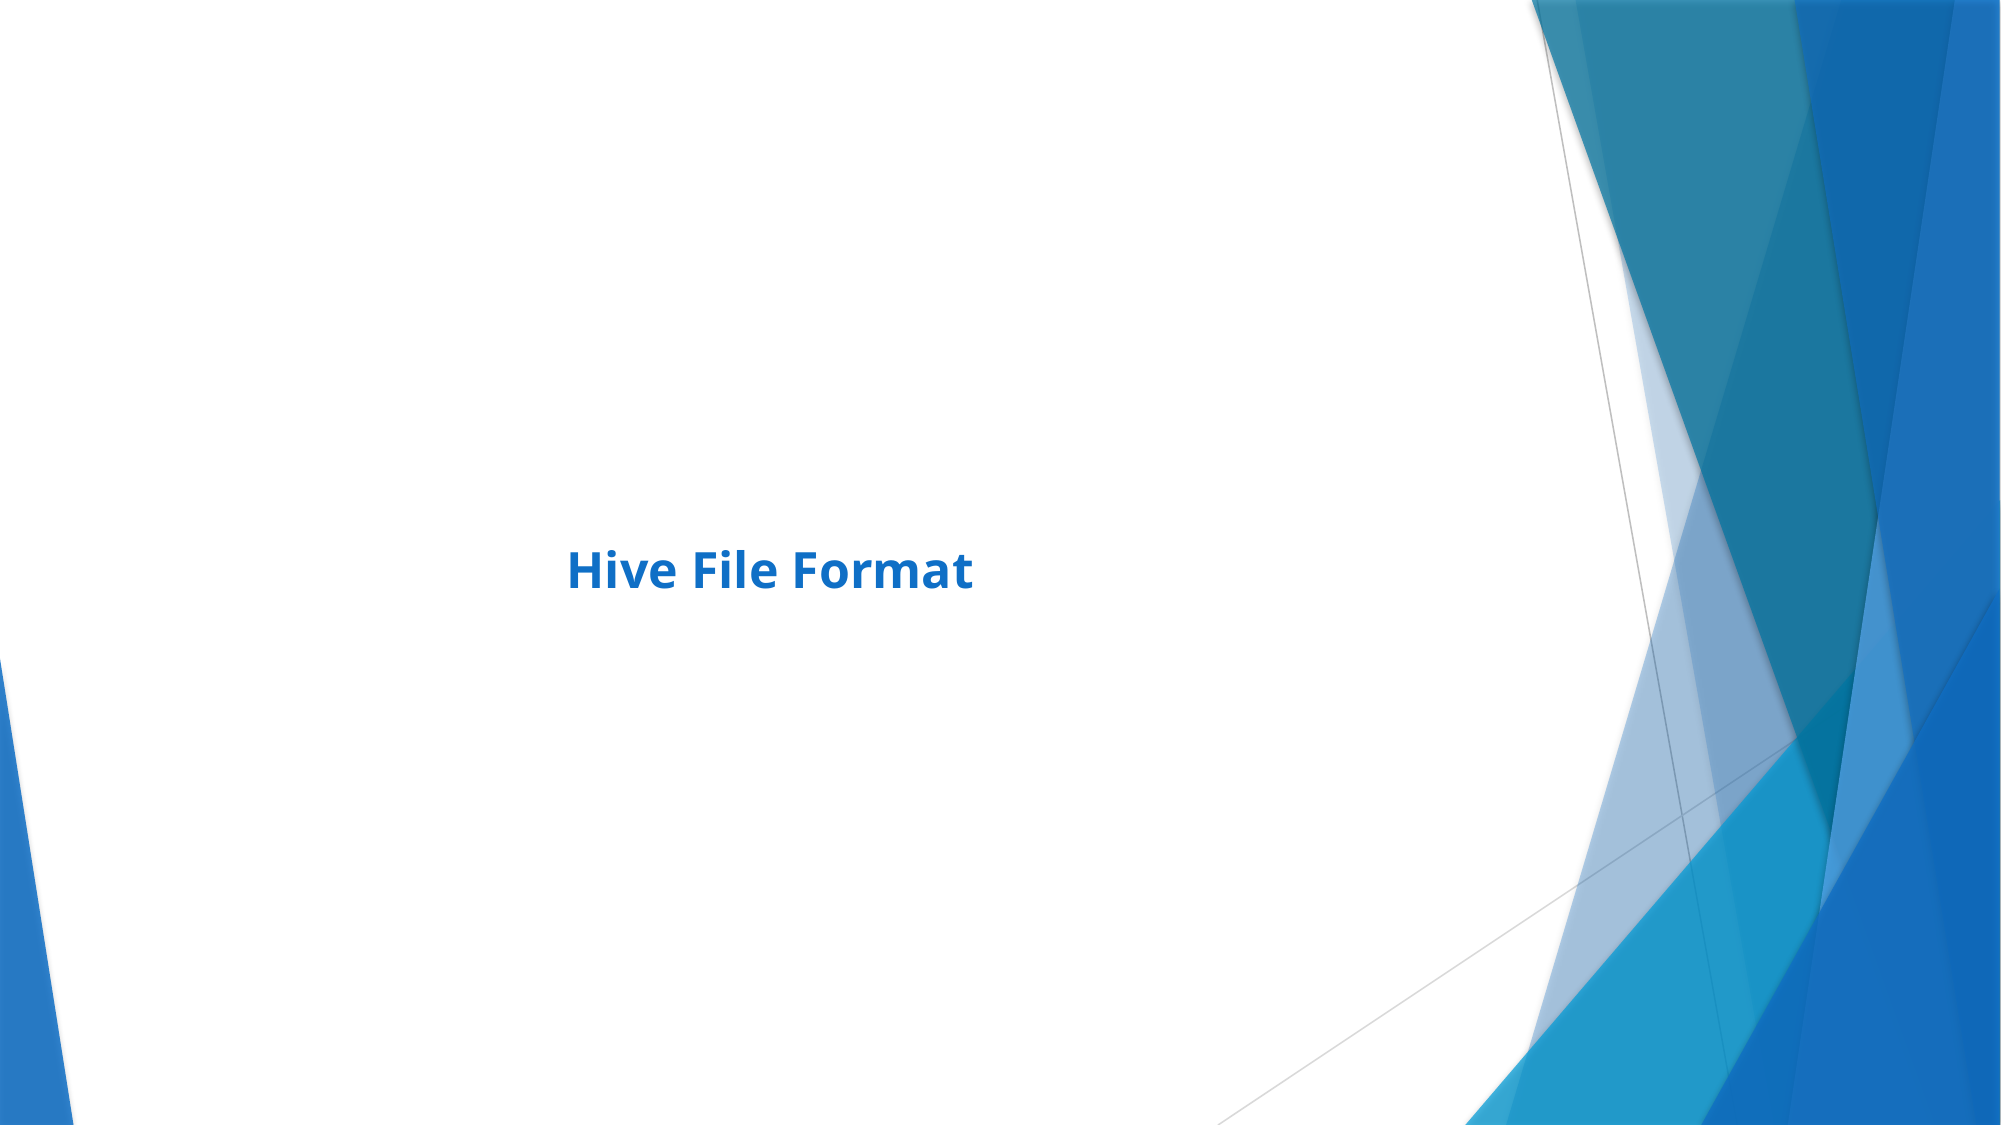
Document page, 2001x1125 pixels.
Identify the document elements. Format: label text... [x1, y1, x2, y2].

title Hive File Format [250, 530, 1291, 610]
